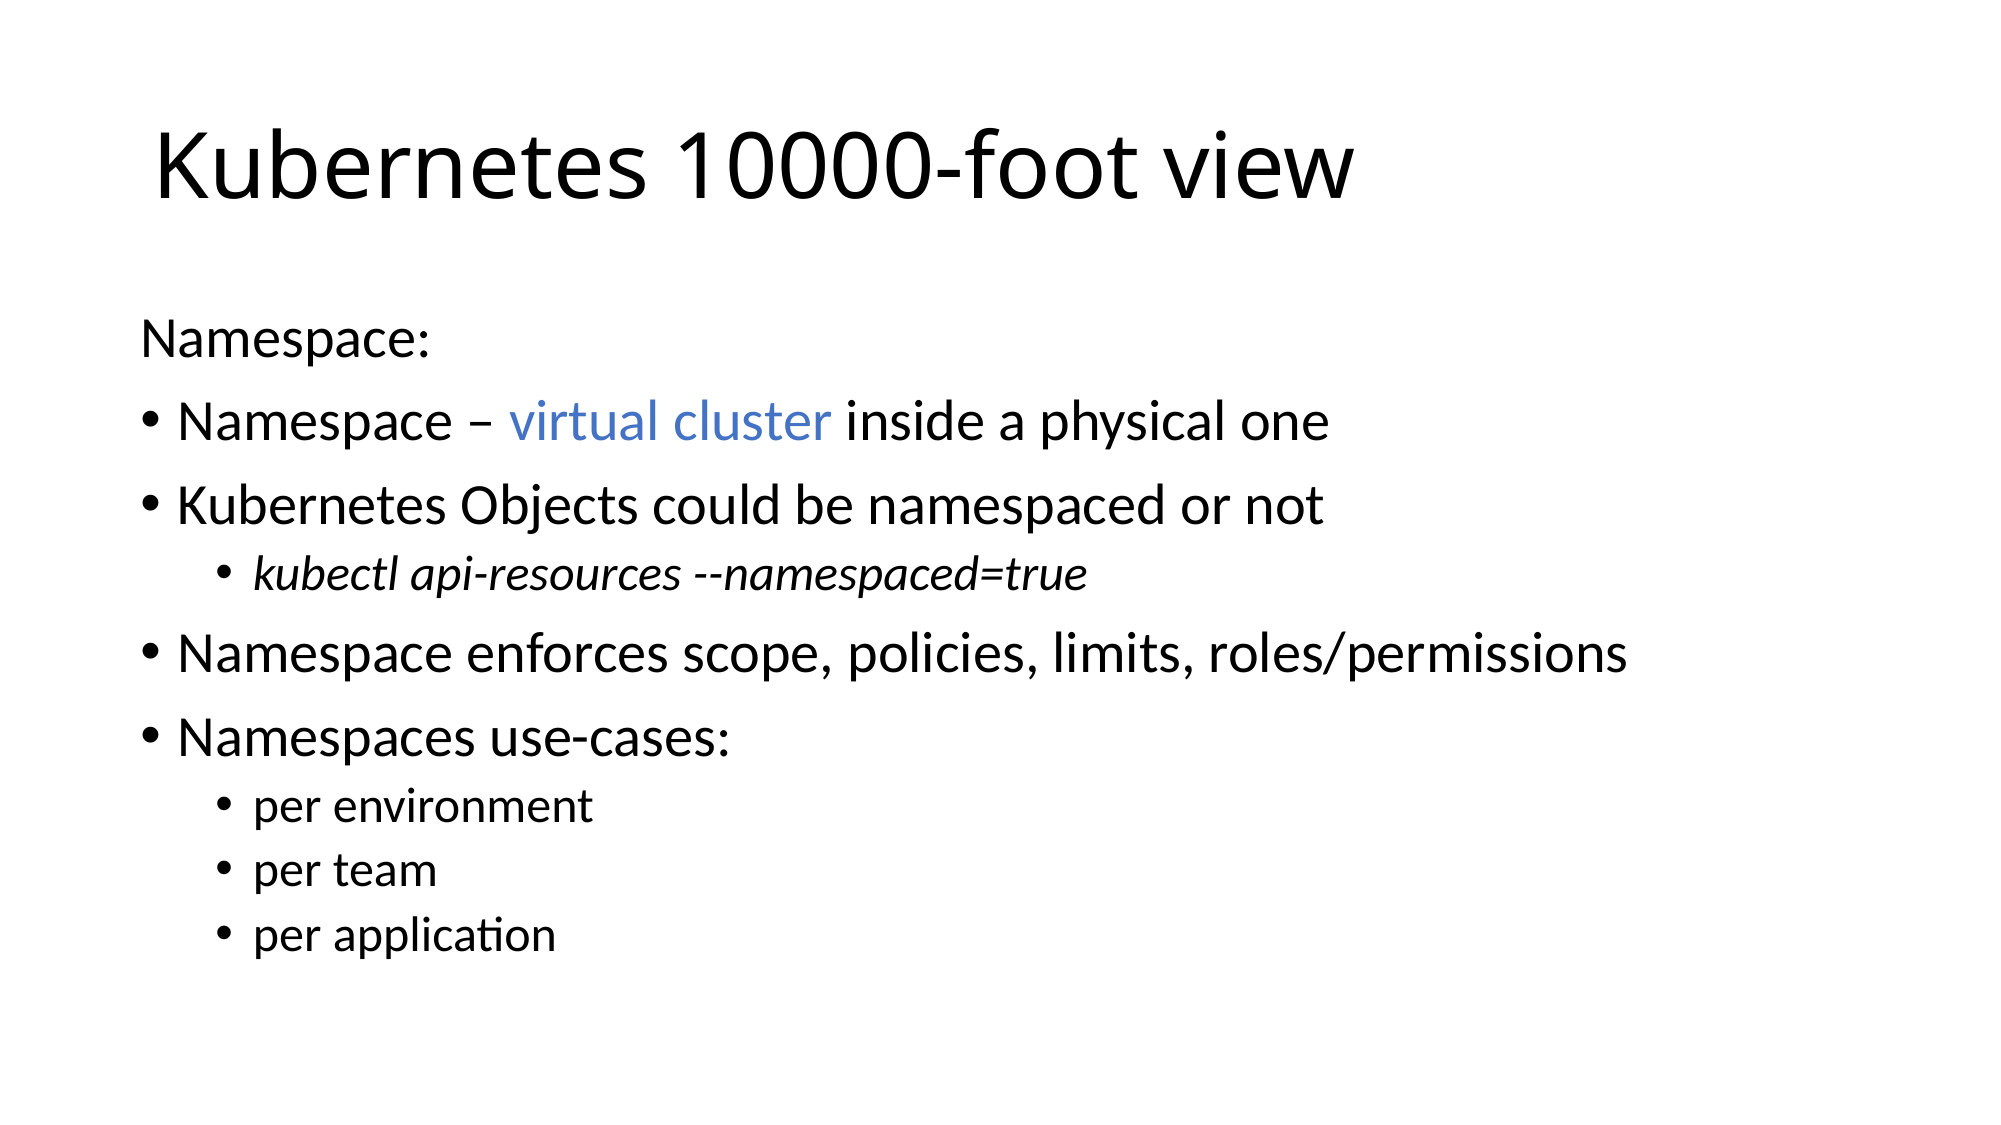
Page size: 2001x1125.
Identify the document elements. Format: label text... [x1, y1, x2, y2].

title Kubernetes 10000-foot view [137, 59, 1863, 278]
list Namespace: Namespace – virtual cluster inside a physical one Kubernetes Objects could be namespaced or not kubectl api-resources --namespaced=true Namespace enforces scope, policies, limits, roles/permissions Namespaces use-cases: per environment per team per application [125, 299, 1851, 1014]
